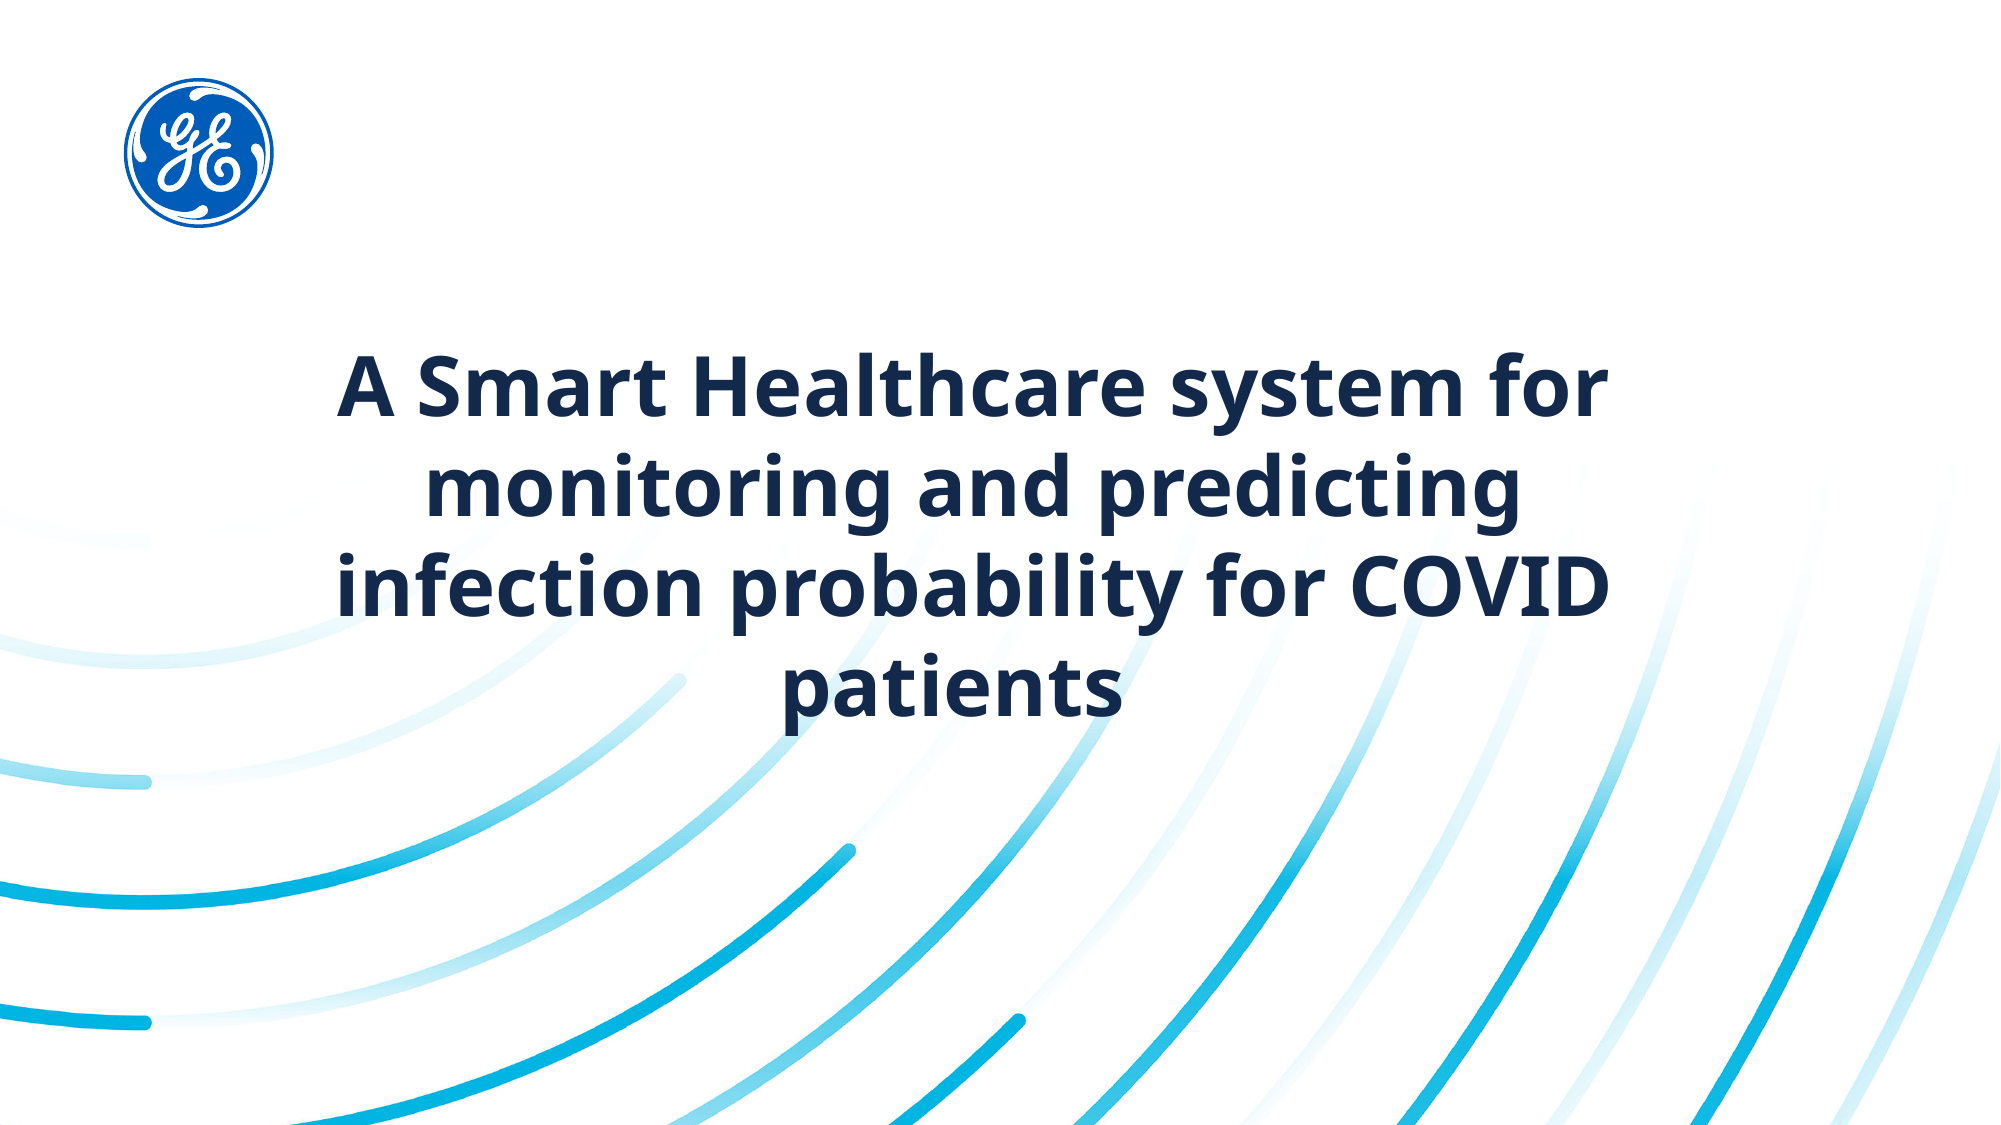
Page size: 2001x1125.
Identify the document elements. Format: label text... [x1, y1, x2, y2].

text_box A Smart Healthcare system for monitoring and predicting infection probability for COVID patients [287, 332, 1662, 521]
picture [0, 0, 2001, 1125]
